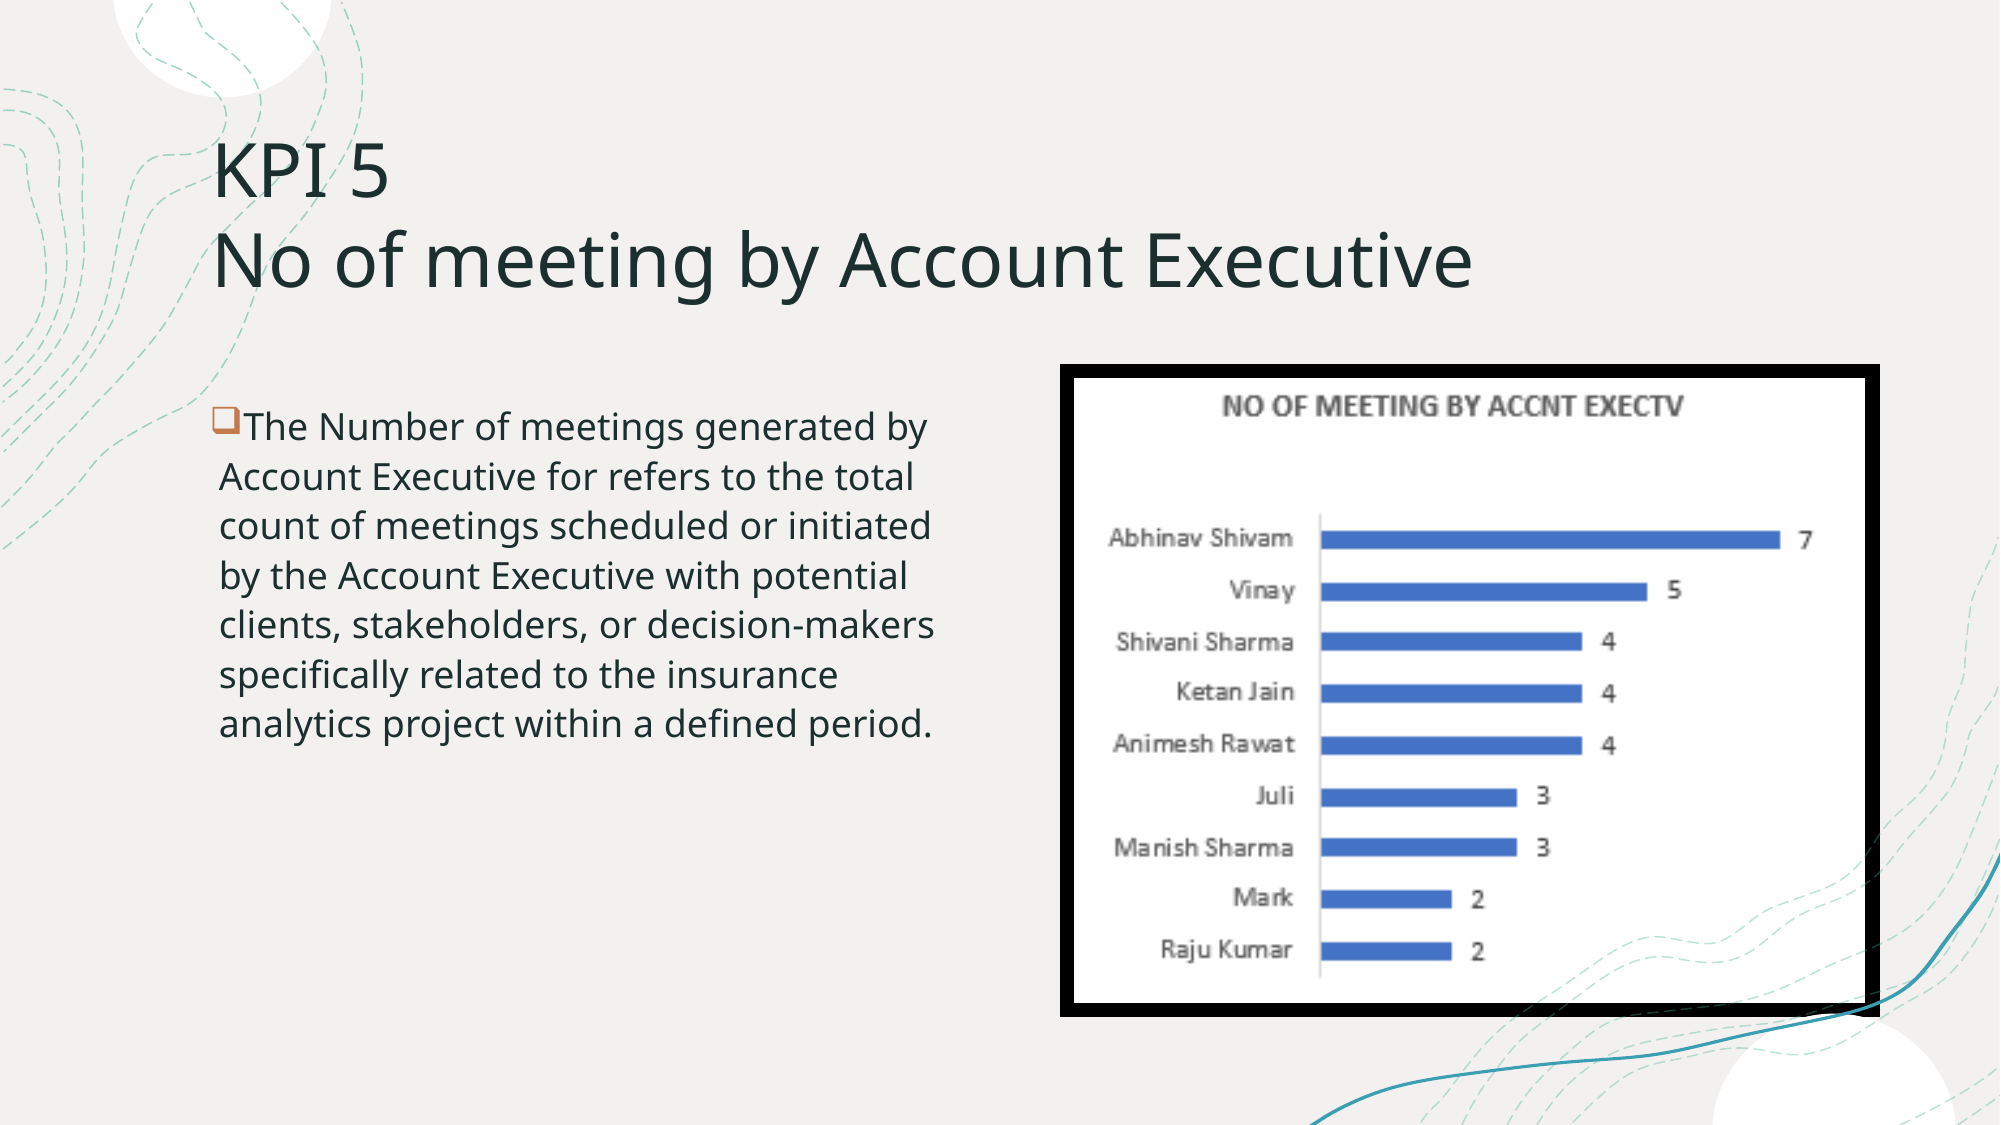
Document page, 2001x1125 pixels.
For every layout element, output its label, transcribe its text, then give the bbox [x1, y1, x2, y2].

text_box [1, 0, 363, 549]
list The Number of meetings generated by Account Executive for refers to the total count of meetings scheduled or initiated by the Account Executive with potential clients, stakeholders, or decision-makers specifically related to the insurance analytics project within a defined period. [194, 391, 984, 1003]
picture [1074, 378, 1866, 1003]
title KPI 5 No of meeting by Account Executive [363, 91, 1878, 334]
text_box [0, 0, 2000, 1125]
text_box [1309, 537, 2000, 1125]
